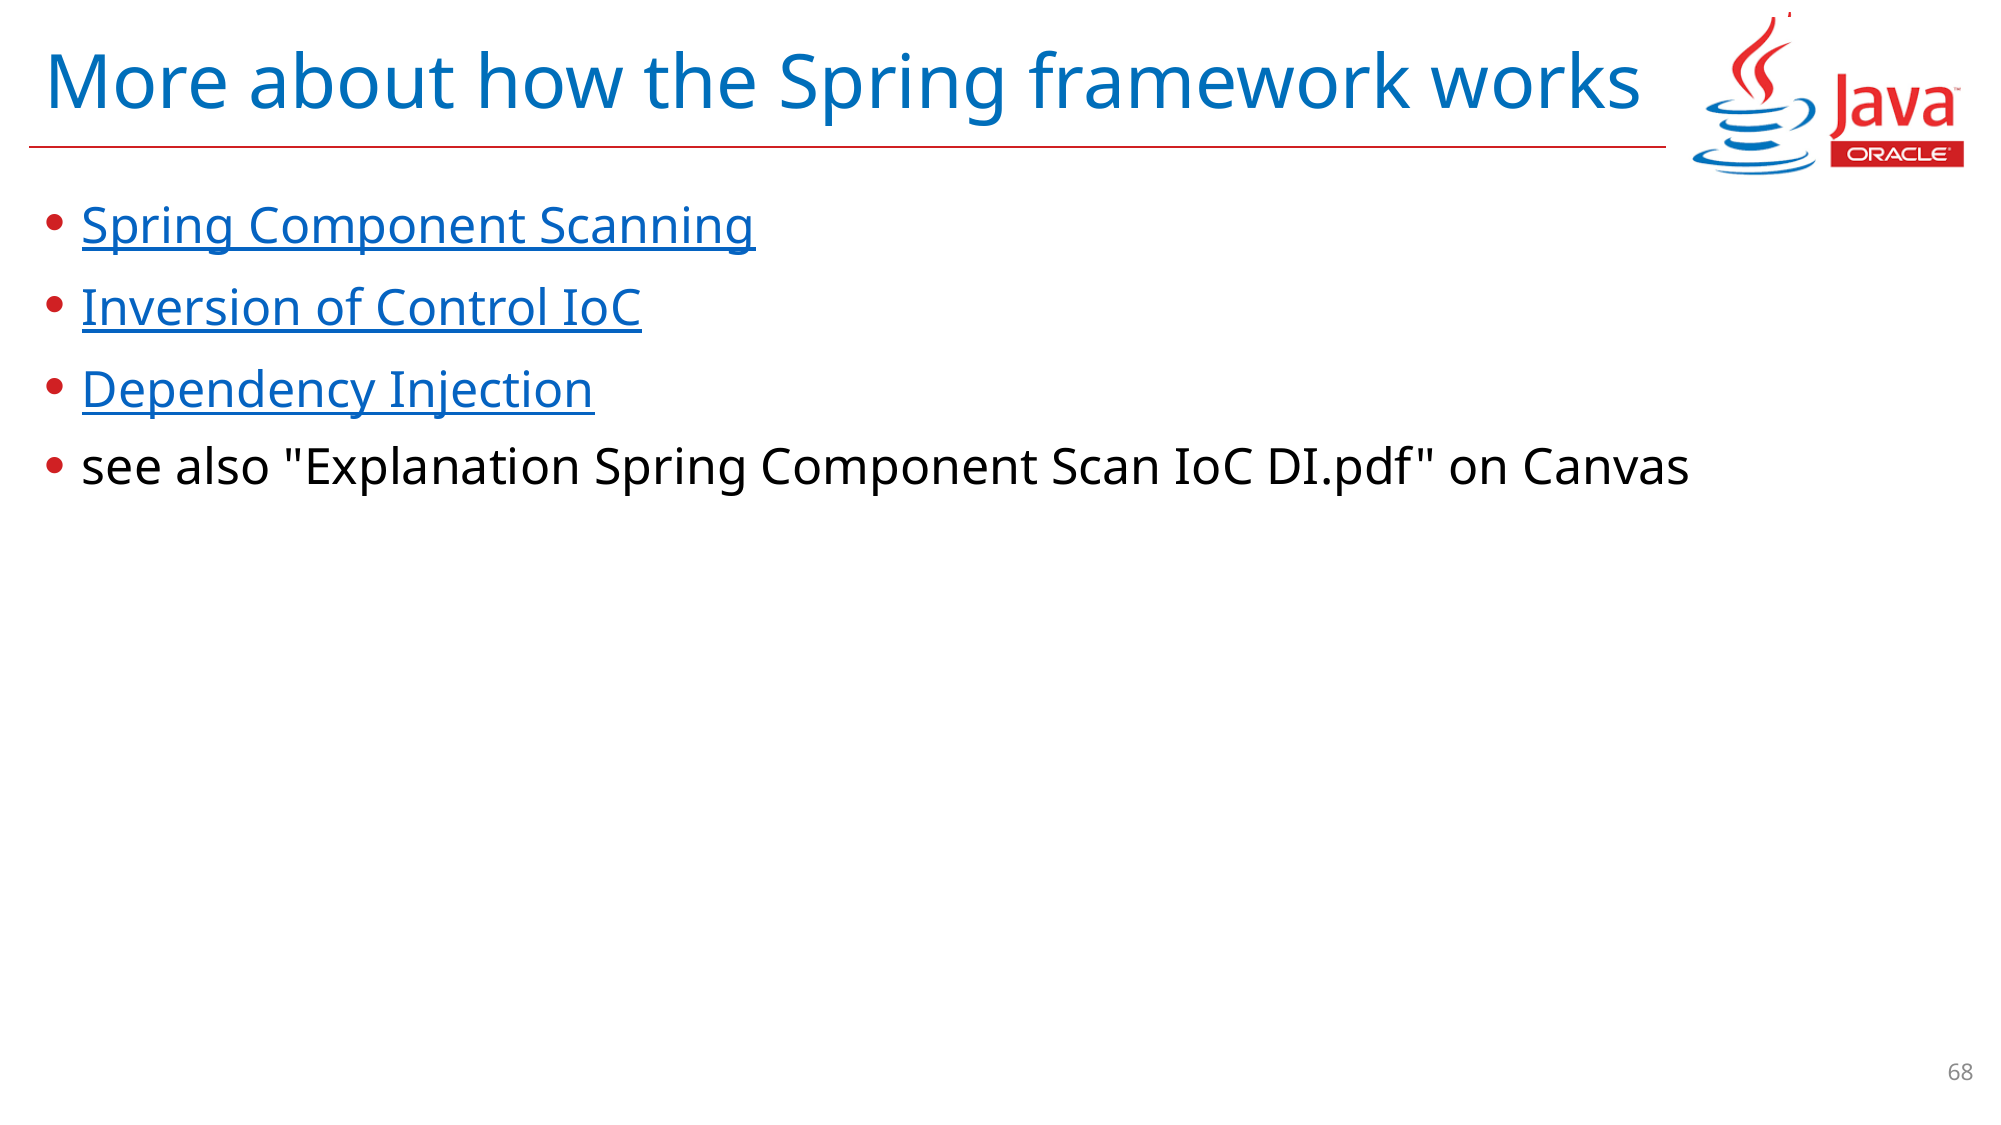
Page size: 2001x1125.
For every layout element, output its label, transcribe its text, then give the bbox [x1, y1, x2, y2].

list Spring Component Scanning Inversion of Control IoC Dependency Injection see also "Explanation Spring Component Scan IoC DI.pdf" on Canvas [29, 186, 1972, 1033]
title More about how the Spring framework works [29, 26, 1727, 147]
picture [1665, 12, 1994, 184]
slide_number 68 [1897, 1042, 1989, 1103]
